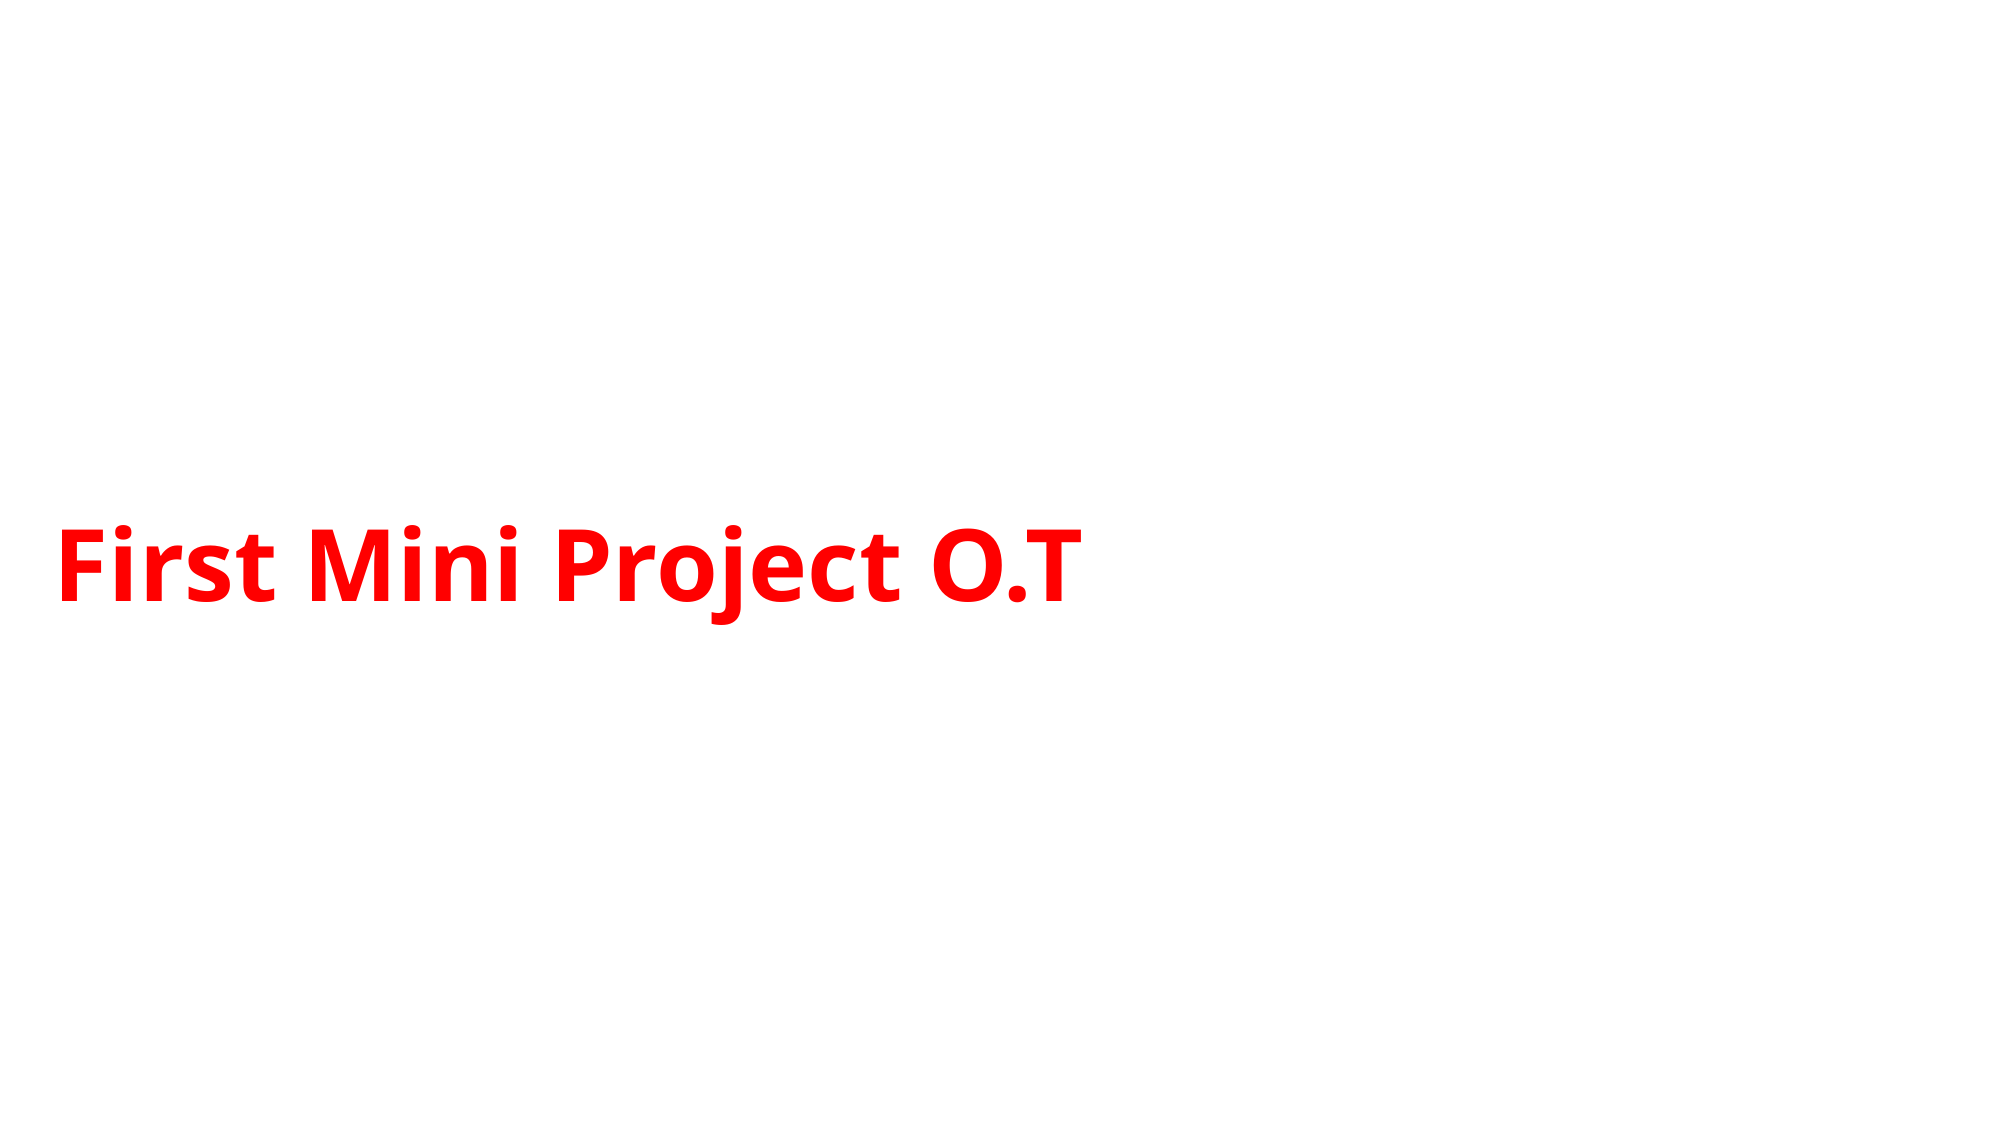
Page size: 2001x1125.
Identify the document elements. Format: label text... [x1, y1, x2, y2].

text_box First Mini Project O.T [39, 494, 1170, 629]
